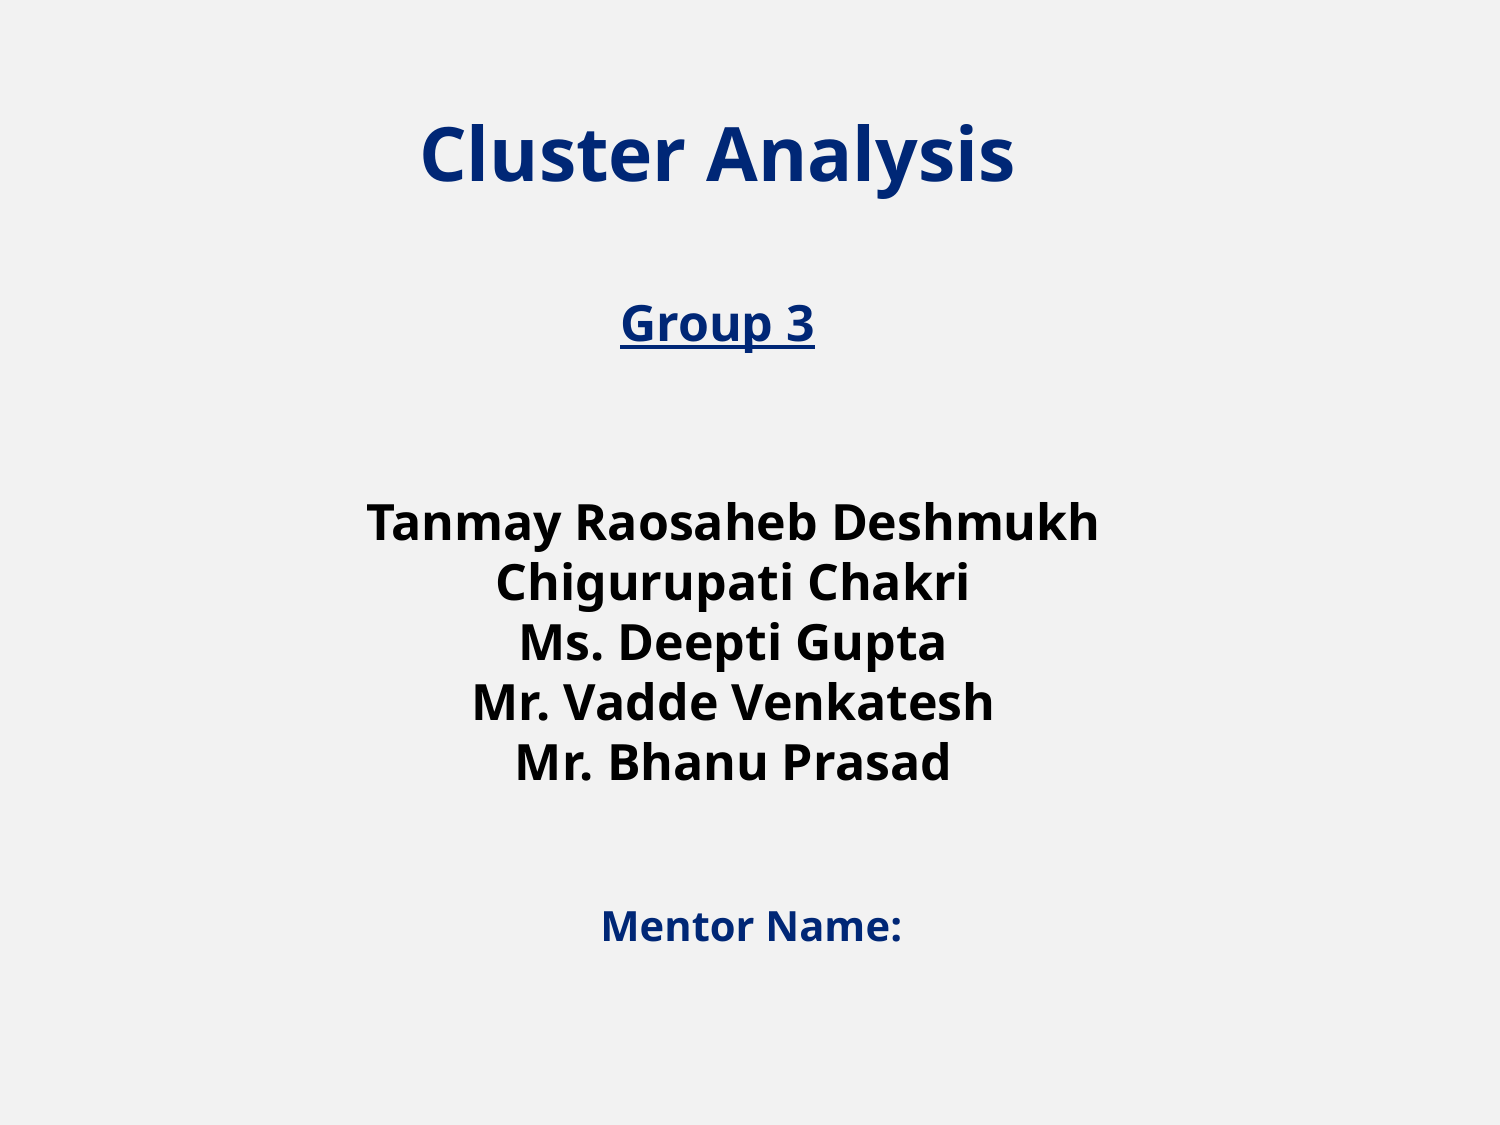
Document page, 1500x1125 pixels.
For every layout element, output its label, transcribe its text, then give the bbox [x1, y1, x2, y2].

text_box Cluster Analysis Group 3 Mentor Name: [0, 106, 1455, 201]
text_box Tanmay Raosaheb Deshmukh Chigurupati Chakri Ms. Deepti Gupta Mr. Vadde Venkatesh Mr. Bhanu Prasad [291, 476, 1176, 805]
